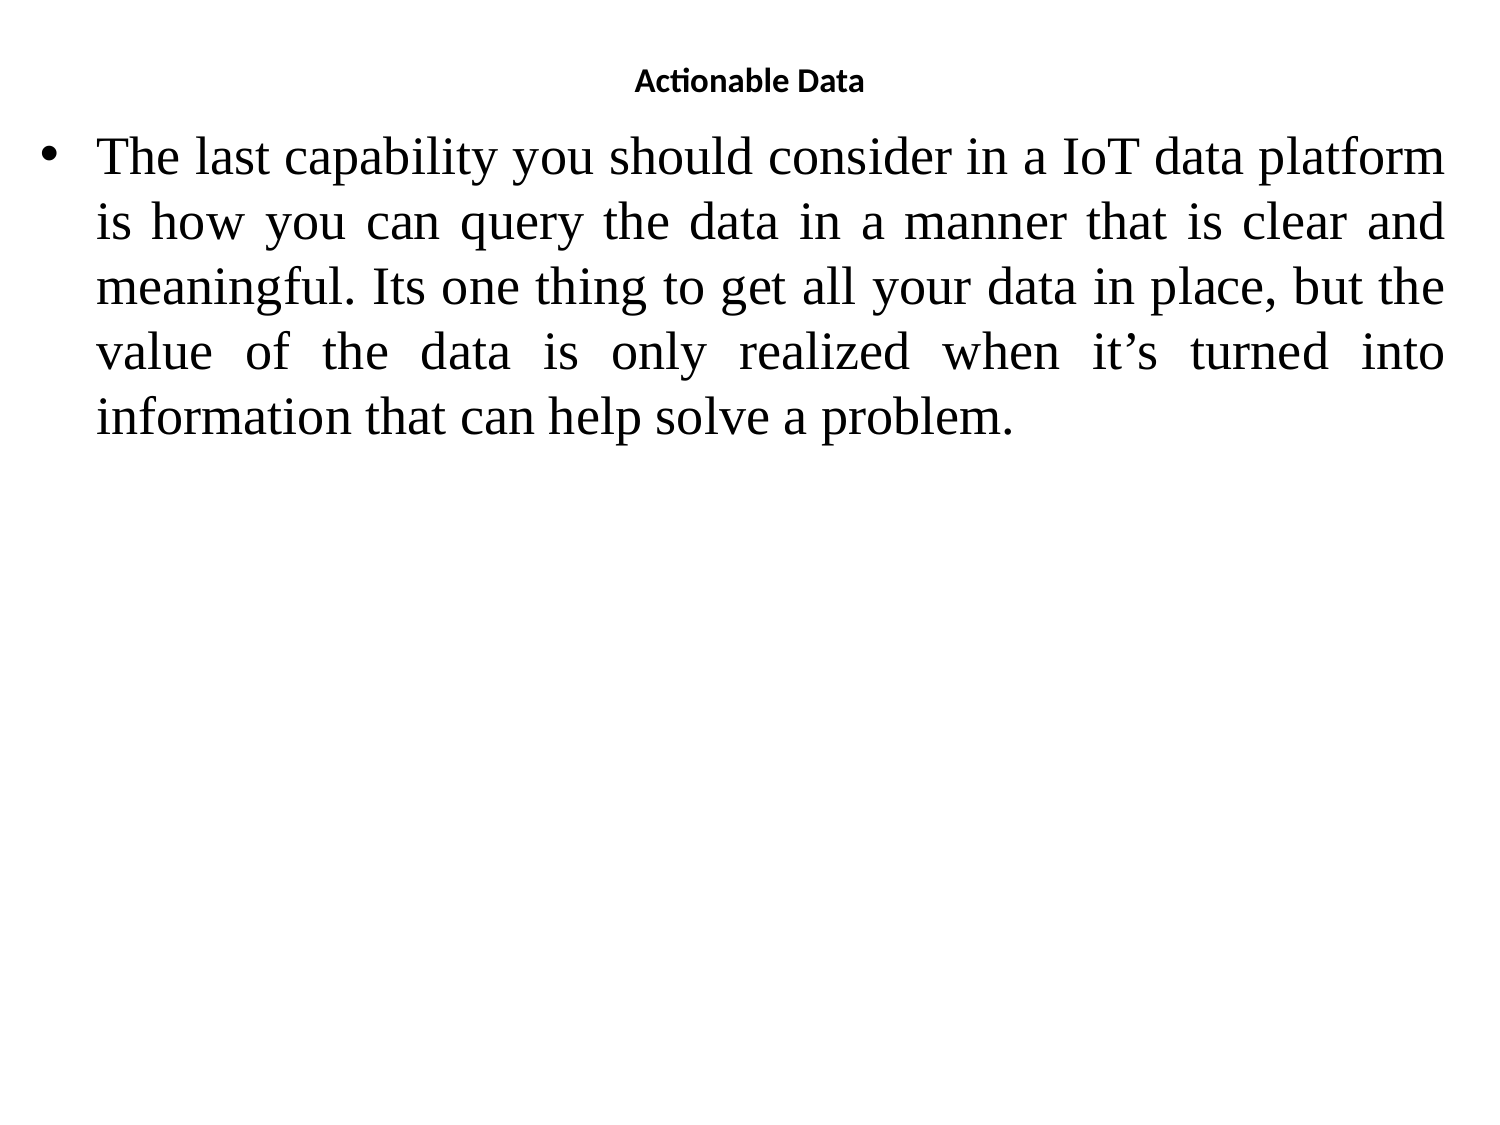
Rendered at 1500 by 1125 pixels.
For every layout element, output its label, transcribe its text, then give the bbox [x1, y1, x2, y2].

title Actionable Data [75, 50, 1425, 112]
list The last capability you should consider in a IoT data platform is how you can query the data in a manner that is clear and meaningful. Its one thing to get all your data in place, but the value of the data is only realized when it’s turned into information that can help solve a problem. [24, 112, 1463, 1088]
